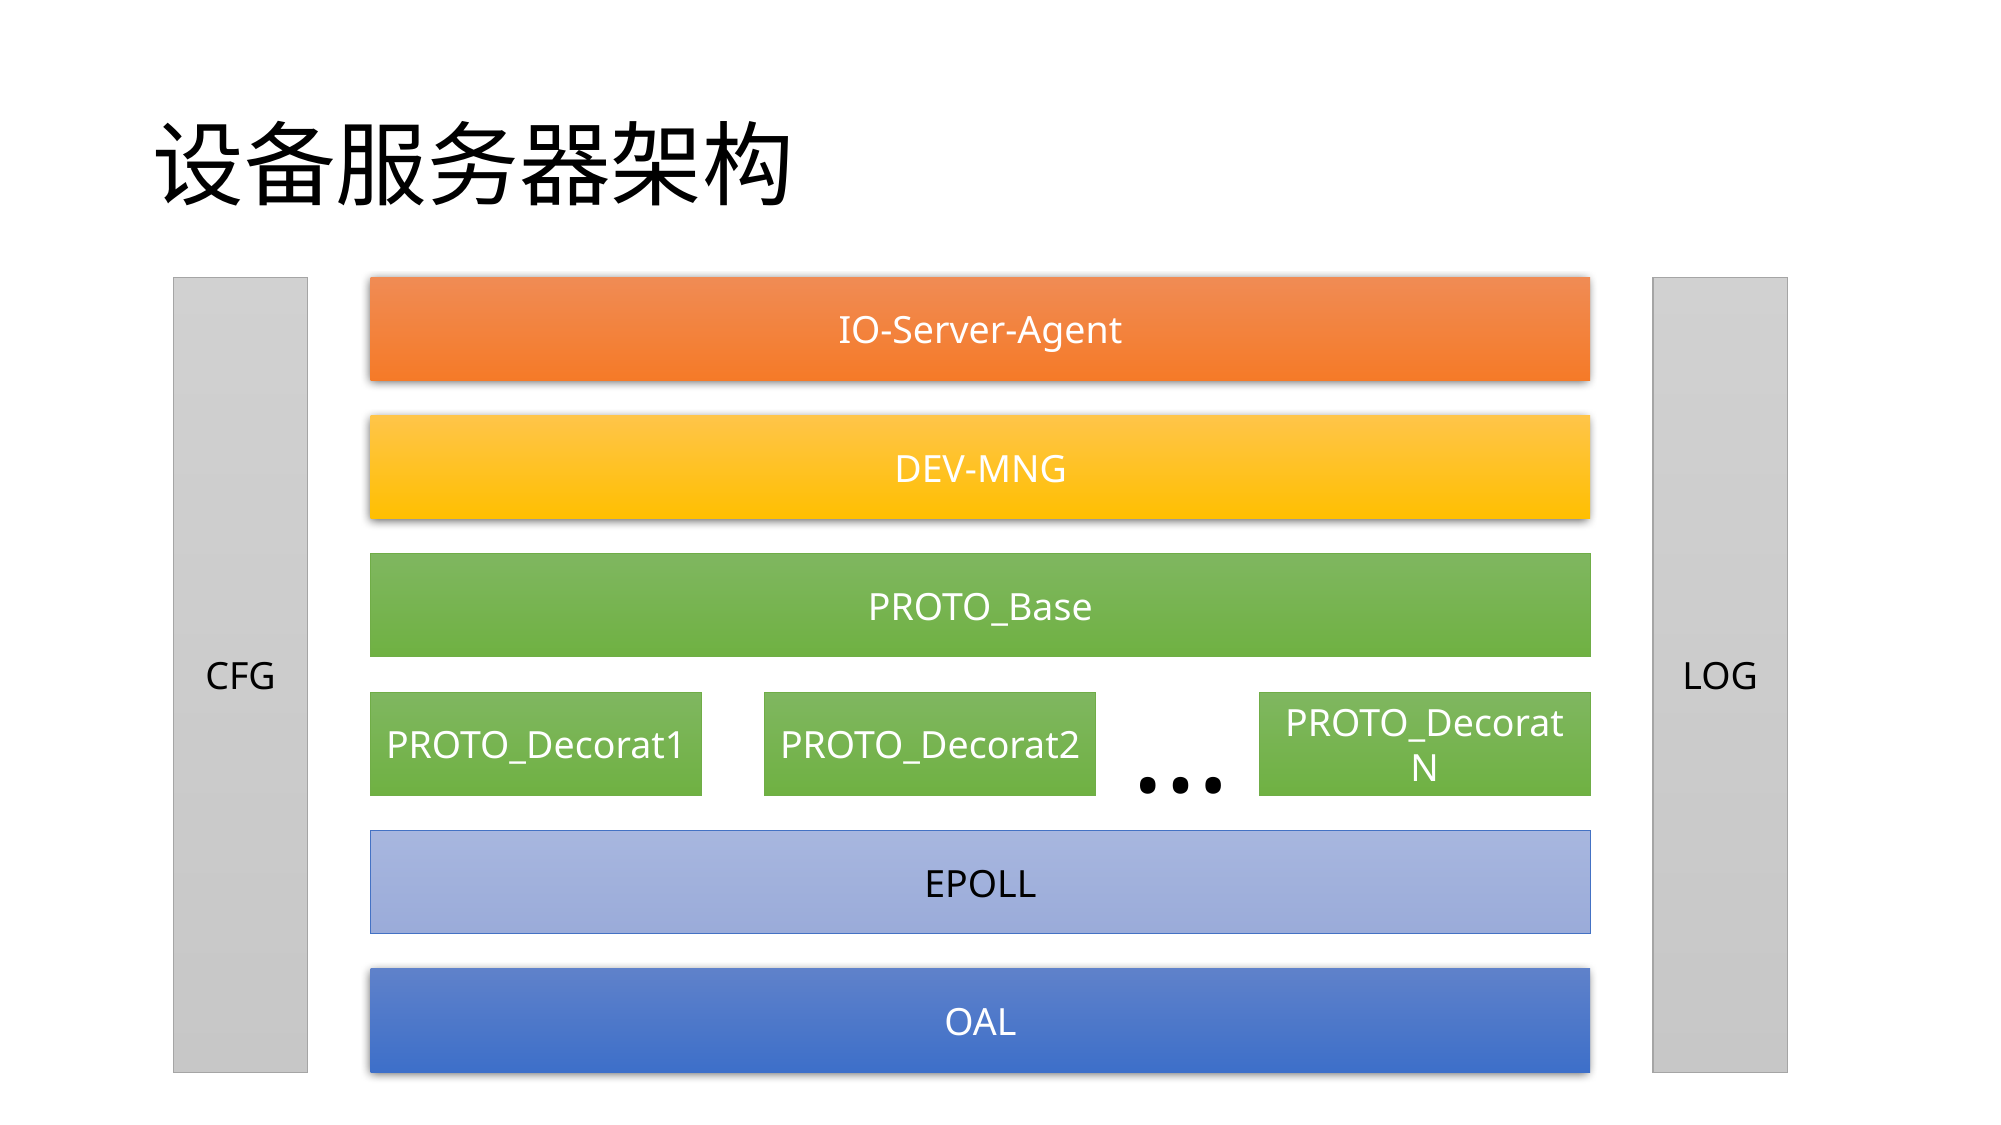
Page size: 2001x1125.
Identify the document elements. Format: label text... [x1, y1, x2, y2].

text_box PROTO_DecoratN [1259, 692, 1591, 796]
text_box EPOLL [370, 830, 1591, 934]
text_box LOG [1652, 277, 1788, 1073]
text_box IO-Server-Agent [370, 277, 1591, 381]
text_box DEV-MNG [370, 415, 1591, 519]
text_box … [1116, 660, 1239, 825]
text_box PROTO_Decorat2 [764, 692, 1096, 796]
text_box CFG [173, 277, 308, 1073]
text_box PROTO_Decorat1 [370, 692, 702, 796]
title 设备服务器架构 [137, 59, 1863, 278]
text_box PROTO_Base [370, 553, 1591, 657]
text_box OAL [370, 968, 1591, 1073]
